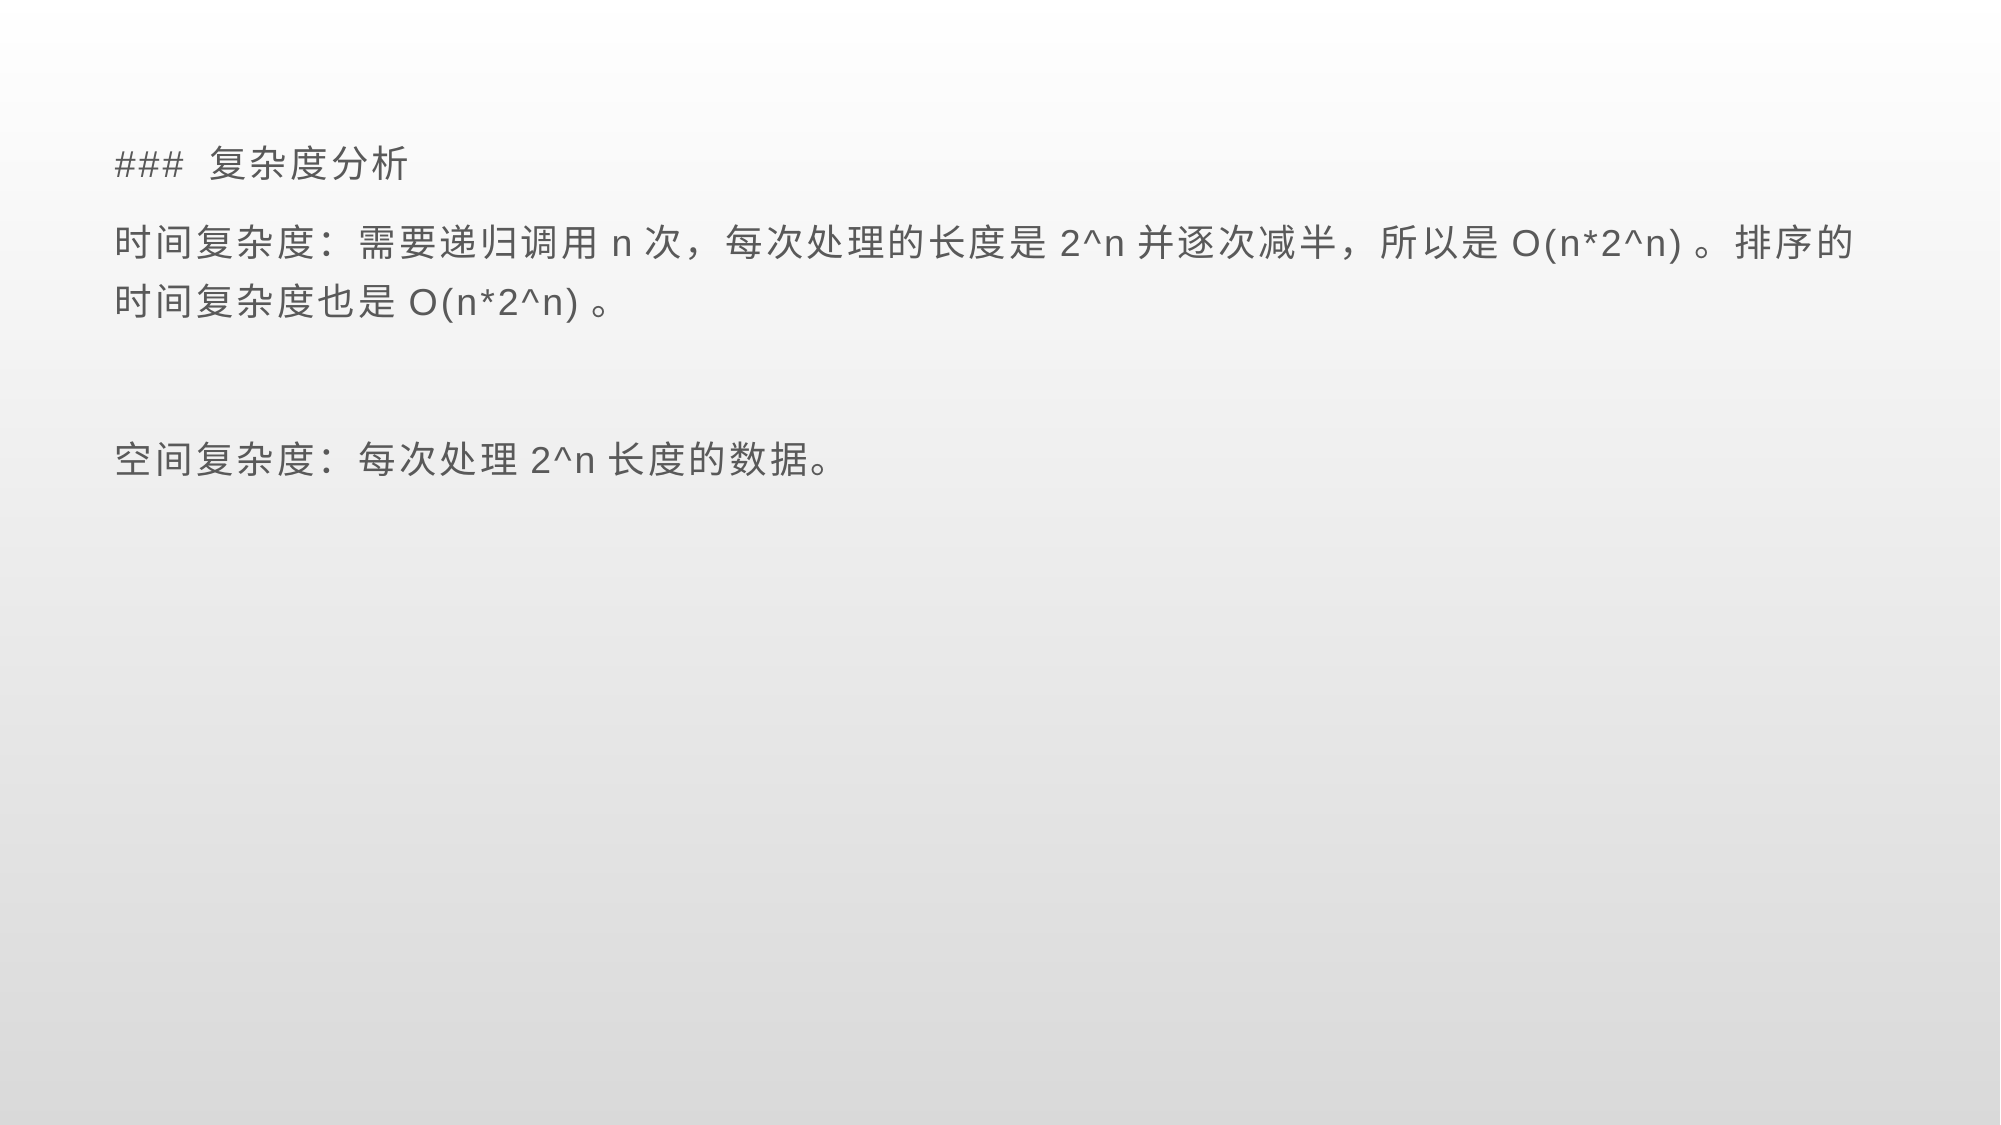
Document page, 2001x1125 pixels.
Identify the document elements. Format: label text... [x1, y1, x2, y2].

list ### 复杂度分析 时间复杂度：需要递归调用n次，每次处理的长度是2^n并逐次减半，所以是O(n*2^n)。排序的时间复杂度也是O(n*2^n)。 空间复杂度：每次处理2^n长度的数据。 [100, 118, 1900, 900]
